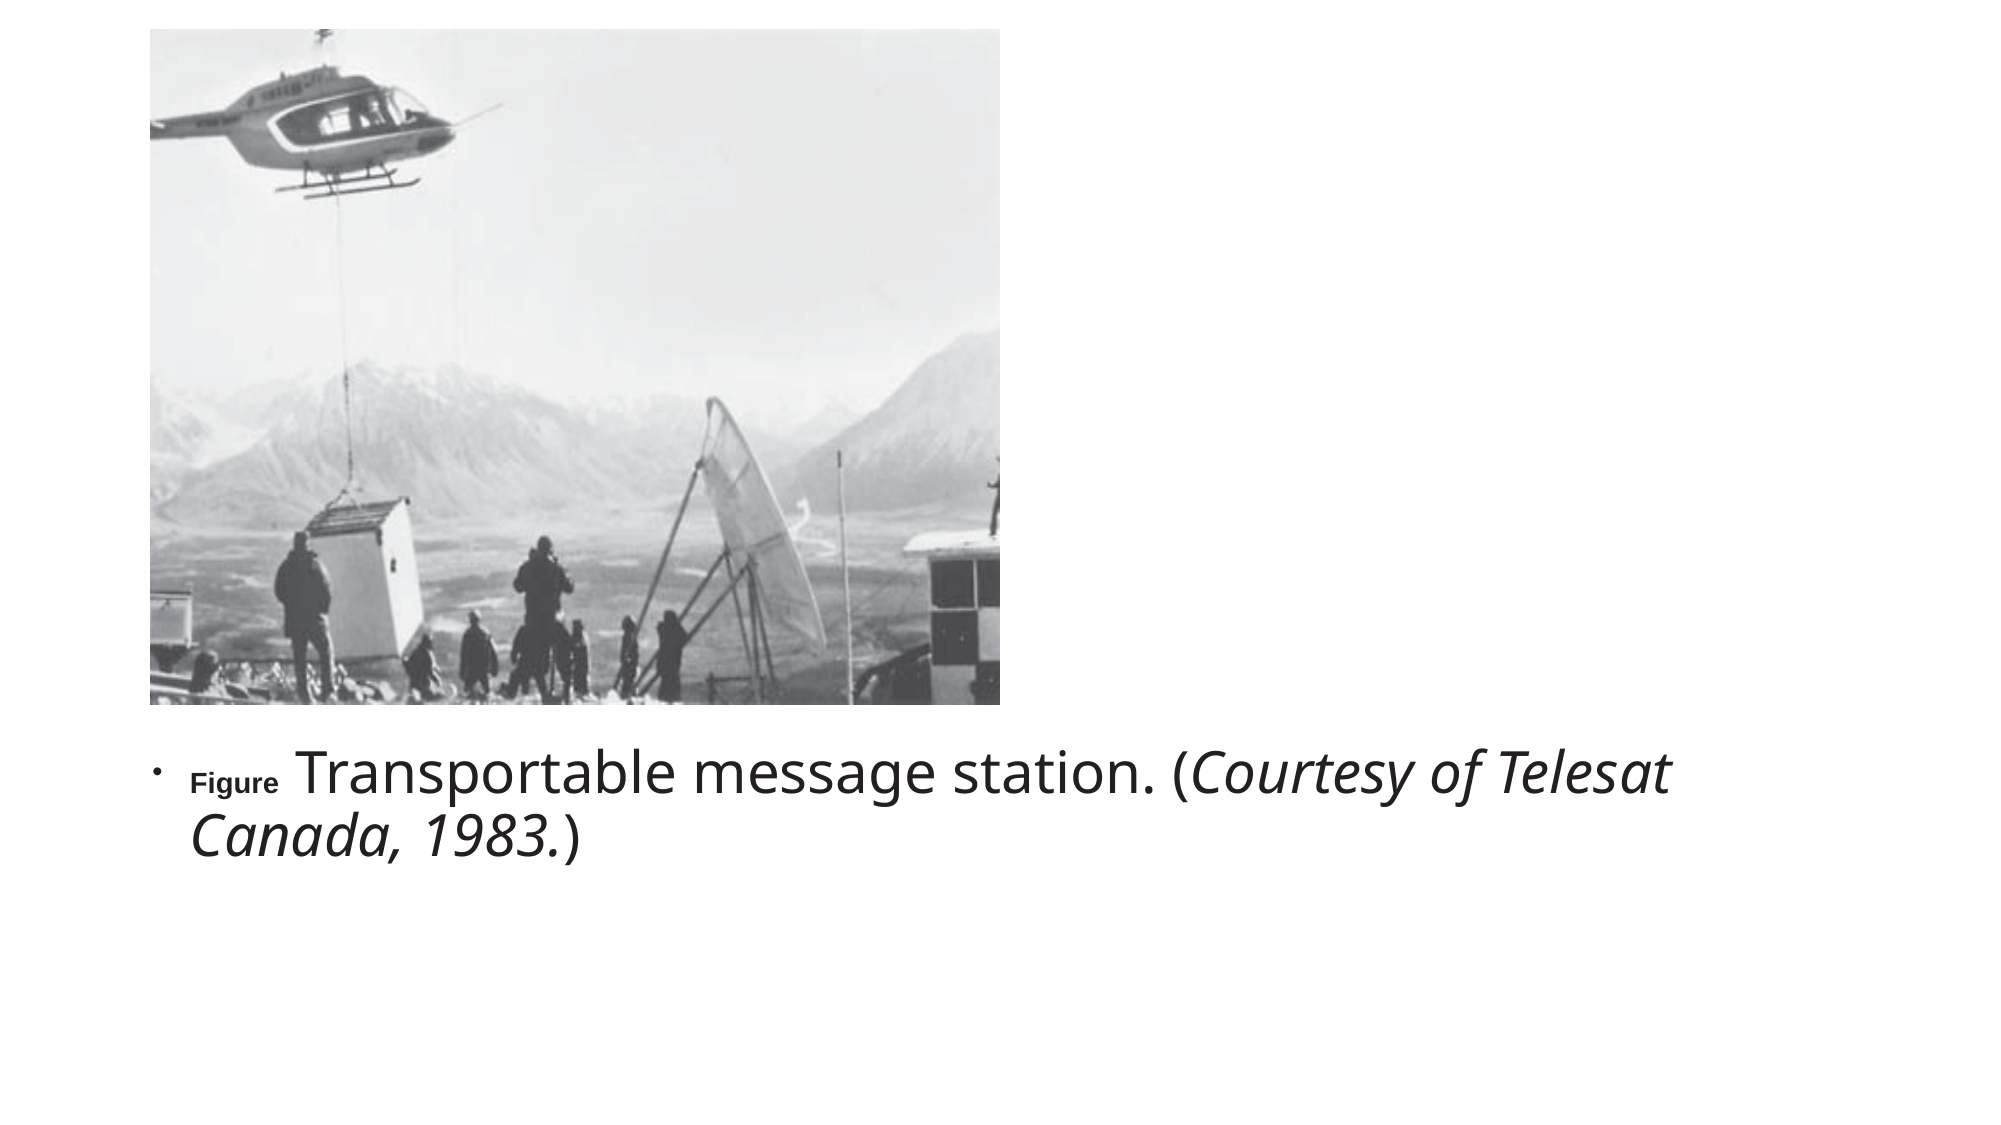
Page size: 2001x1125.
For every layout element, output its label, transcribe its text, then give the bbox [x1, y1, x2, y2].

list Figure Transportable message station. (Courtesy of Telesat Canada, 1983.) [137, 736, 1863, 1014]
picture [149, 29, 1001, 705]
